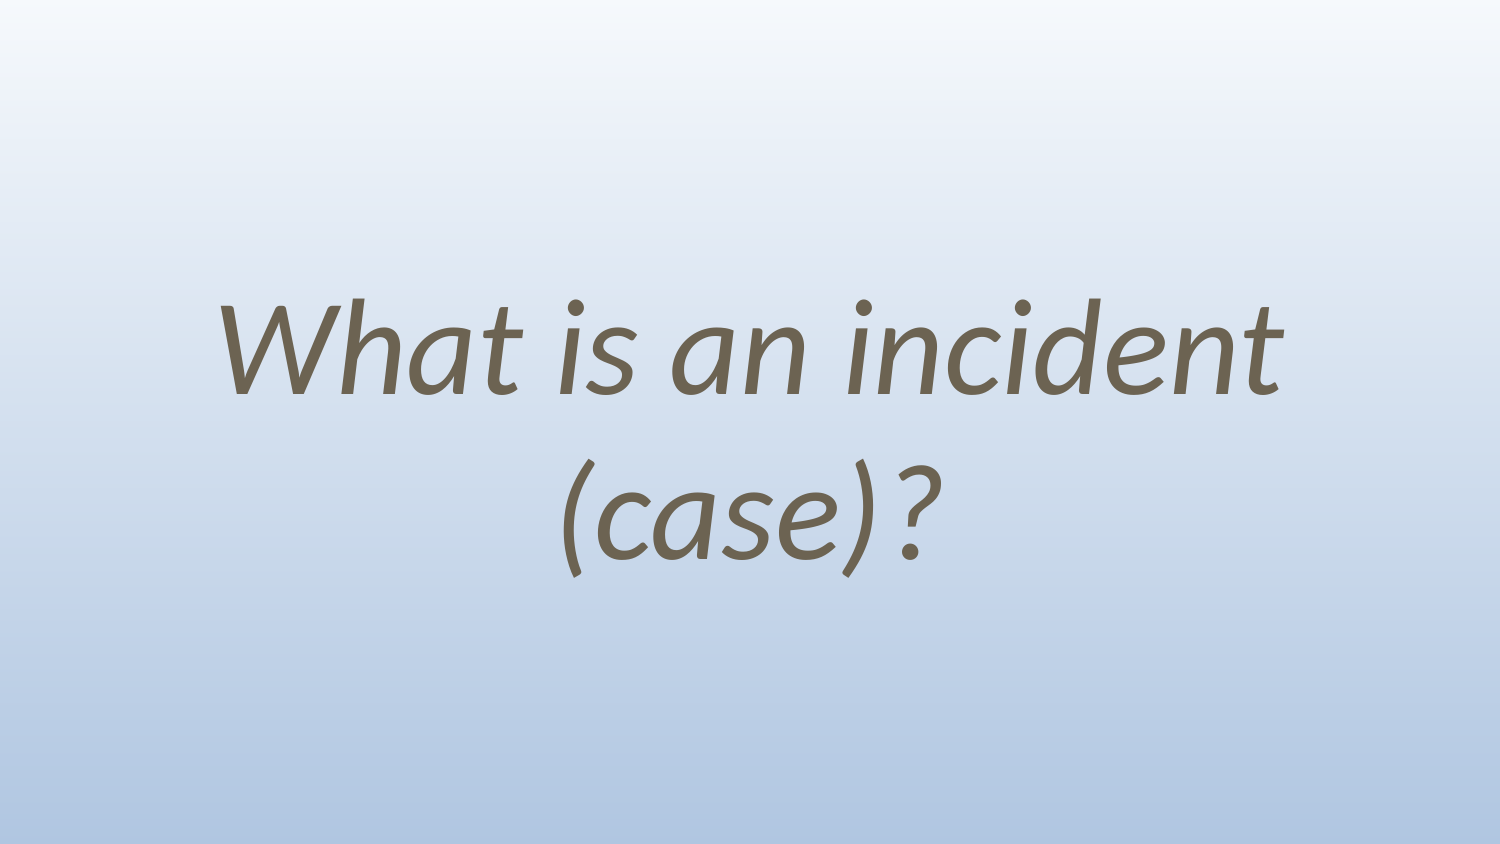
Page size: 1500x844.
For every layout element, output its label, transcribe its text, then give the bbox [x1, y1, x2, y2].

list What is an incident (case)? [75, 143, 1425, 701]
